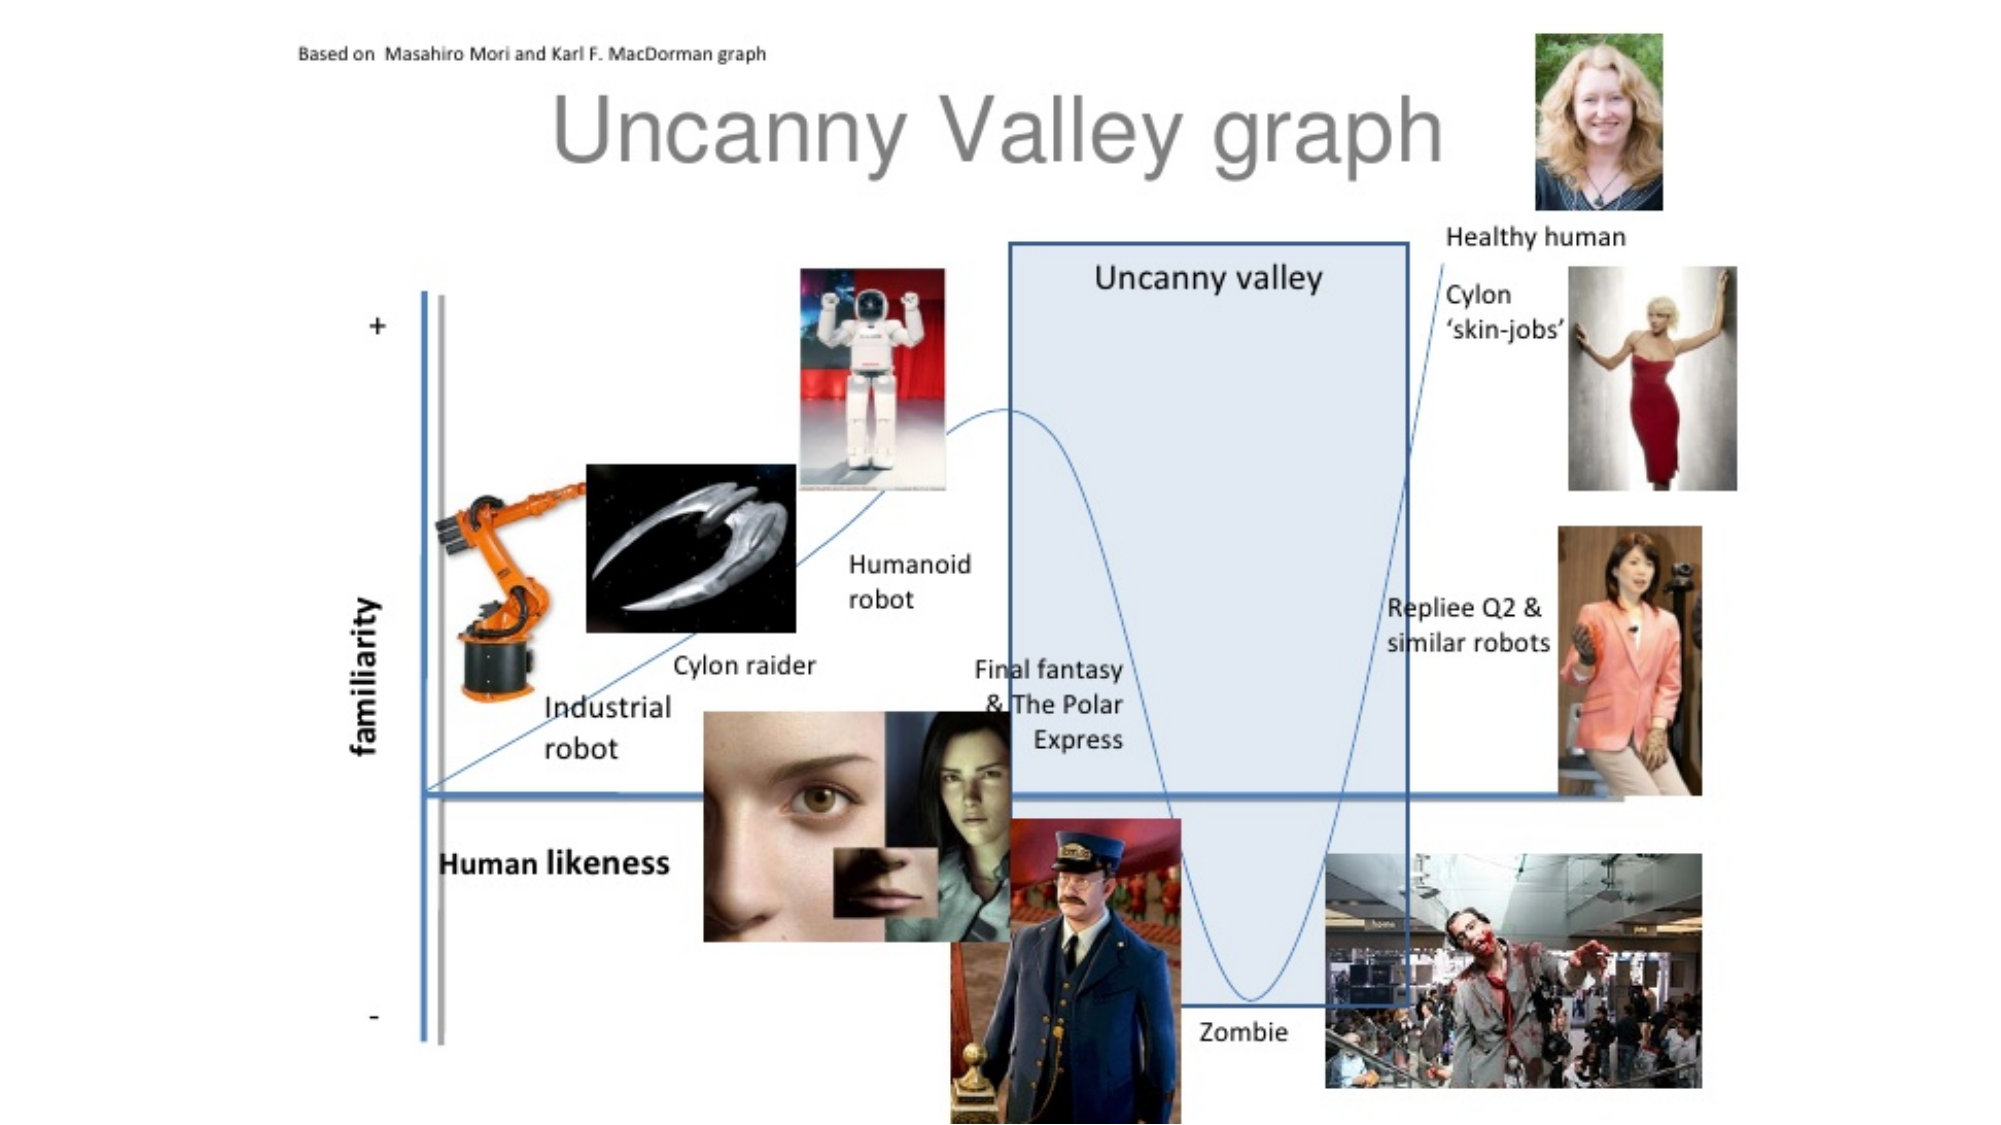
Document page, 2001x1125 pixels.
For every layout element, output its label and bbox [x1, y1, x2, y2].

picture [249, 0, 1751, 1124]
